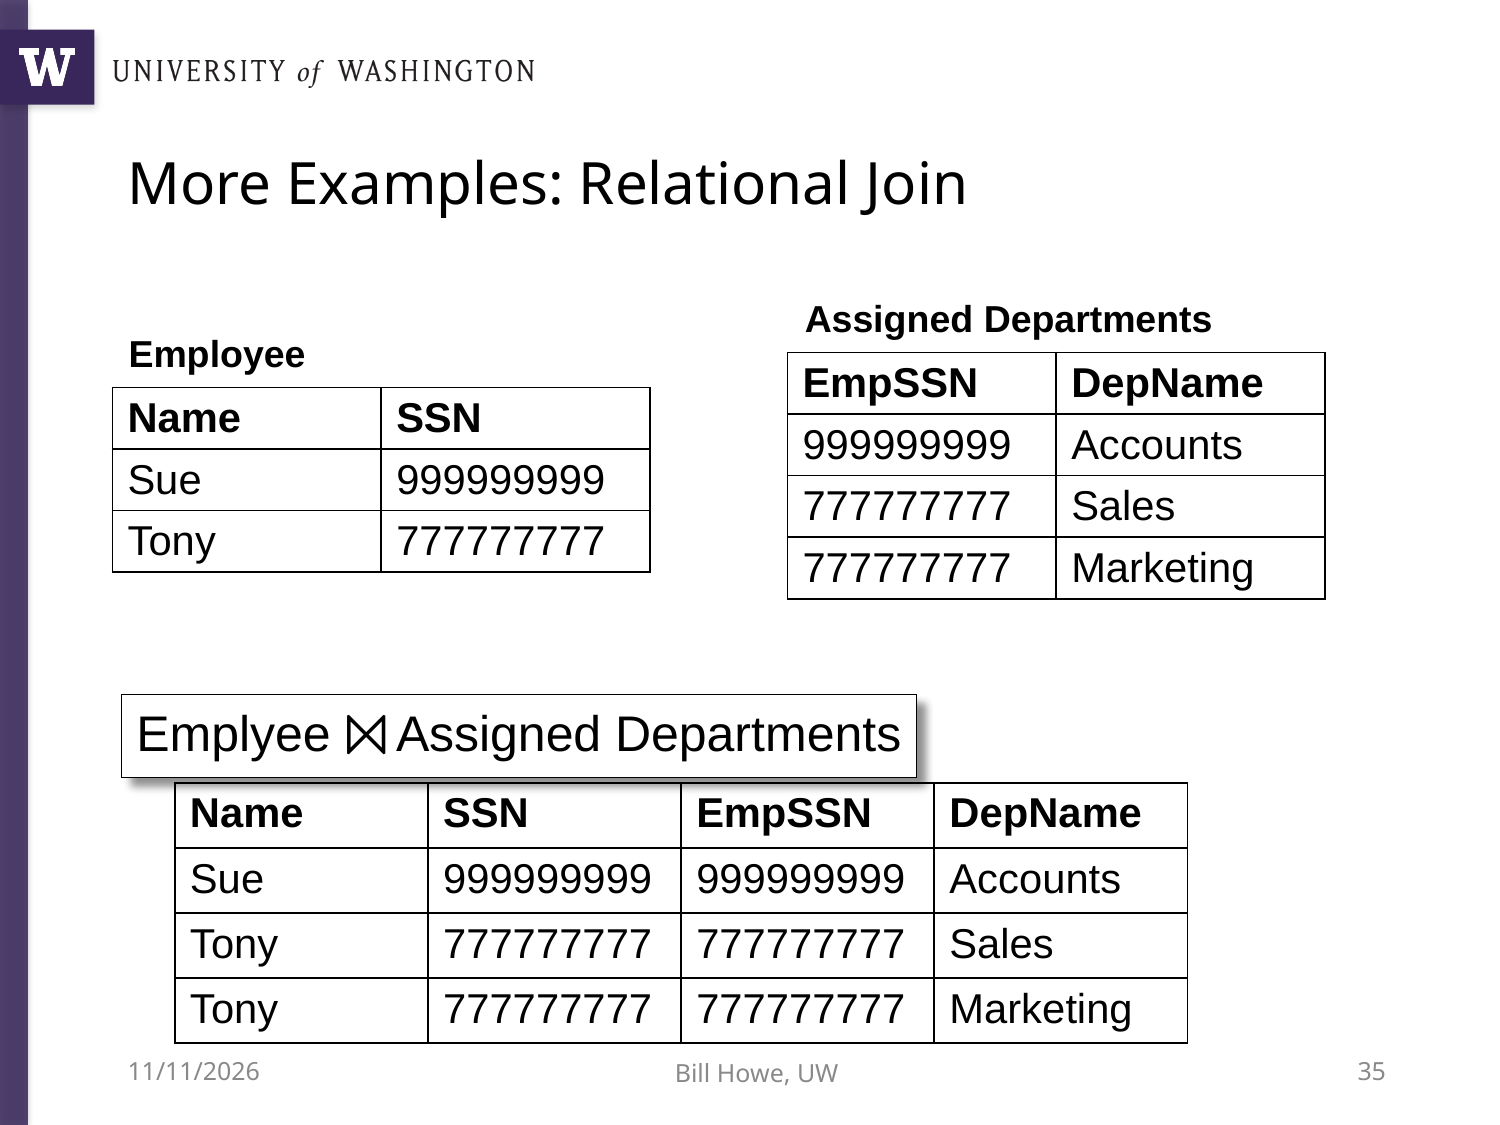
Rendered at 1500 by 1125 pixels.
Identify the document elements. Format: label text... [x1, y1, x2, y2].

table_cell 777777777 [682, 914, 933, 977]
table_header EmpSSN [788, 353, 1055, 413]
table_cell Sue [176, 849, 427, 912]
table_cell 777777777 [682, 979, 933, 1042]
title More Examples: Relational Join [112, 106, 1500, 257]
table_cell Accounts [1057, 415, 1324, 475]
table_cell Tony [113, 511, 380, 571]
table_cell Sales [935, 914, 1187, 977]
table_cell 777777777 [382, 511, 649, 571]
table_cell 777777777 [429, 914, 680, 977]
slide_number 35 [1051, 1042, 1402, 1103]
table_cell 999999999 [788, 415, 1055, 475]
table_header Name [176, 784, 427, 847]
table_cell 999999999 [382, 450, 649, 510]
table_cell Marketing [1057, 538, 1324, 598]
table_cell 777777777 [429, 979, 680, 1042]
table_cell Sales [1057, 476, 1324, 536]
table_header EmpSSN [682, 784, 933, 847]
text_box Assigned Departments [789, 287, 1228, 348]
table_cell 999999999 [429, 849, 680, 912]
table_cell Marketing [935, 979, 1187, 1042]
table_header DepName [1057, 353, 1324, 413]
table_cell 777777777 [788, 538, 1055, 598]
table_cell Tony [176, 914, 427, 977]
table_header DepName [935, 784, 1187, 847]
table_cell Accounts [935, 849, 1187, 912]
table_cell Sue [113, 450, 380, 510]
text_box Emplyee ⨝ Assigned Departments [121, 694, 917, 778]
picture [19, 48, 75, 86]
text_box Employee [113, 322, 321, 383]
footer Bill Howe, UW [519, 1044, 995, 1103]
table_header Name [113, 388, 380, 448]
table_cell 999999999 [682, 849, 933, 912]
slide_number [112, 1042, 463, 1103]
picture [112, 59, 534, 88]
table_cell Tony [176, 979, 427, 1042]
table_header SSN [382, 388, 649, 448]
table_header SSN [429, 784, 680, 847]
table_cell 777777777 [788, 476, 1055, 536]
